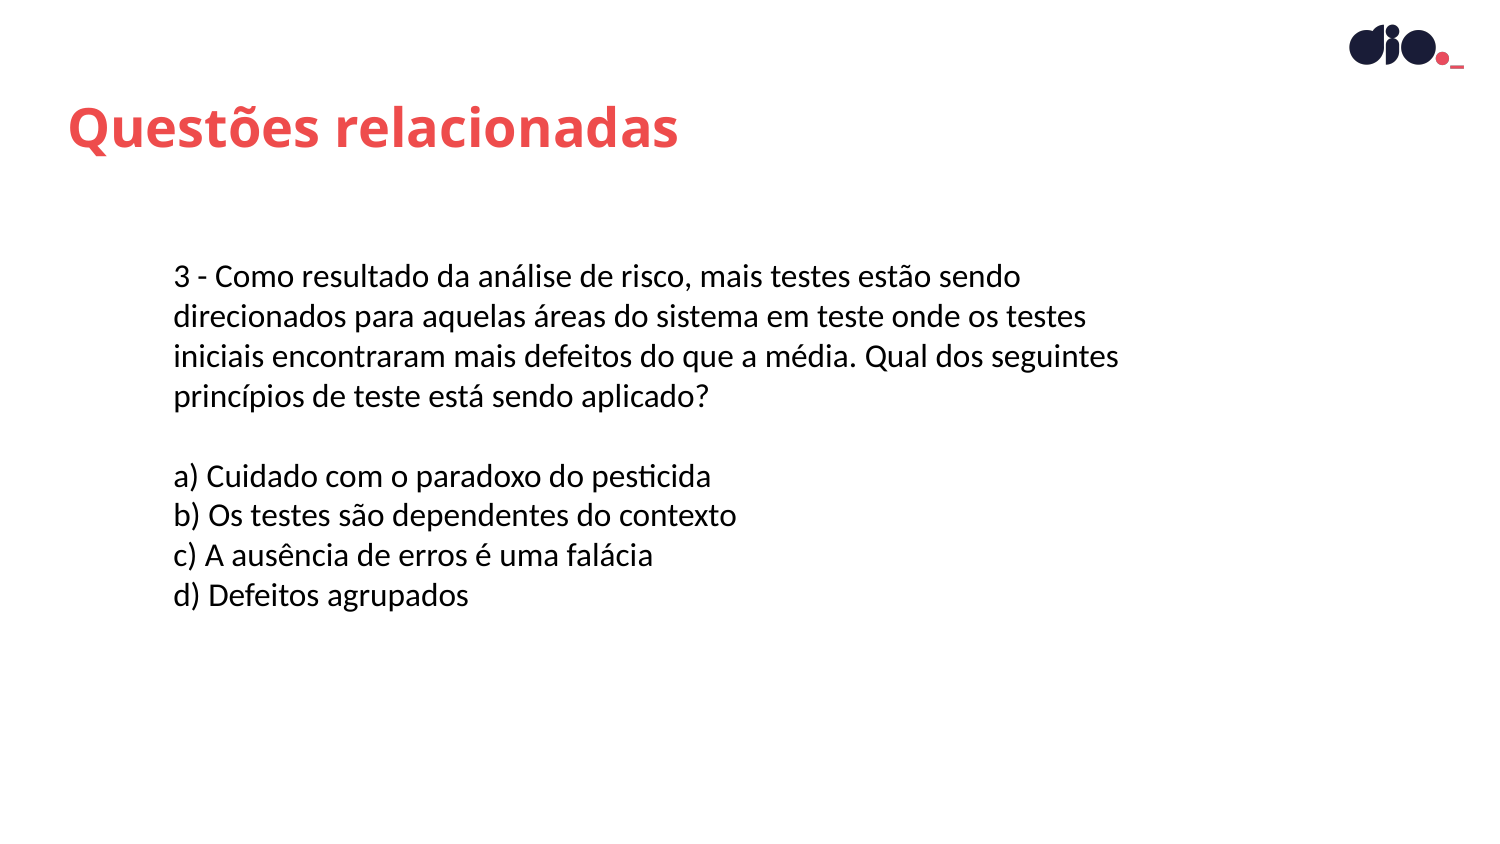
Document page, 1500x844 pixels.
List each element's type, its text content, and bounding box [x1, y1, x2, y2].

text_box Questões relacionadas [52, 51, 1268, 190]
picture [1334, 15, 1474, 78]
text_box 3 - Como resultado da análise de risco, mais testes estão sendo direcionados para aquelas áreas do sistema em teste onde os testes iniciais encontraram mais defeitos do que a média. Qual dos seguintes princípios de teste está sendo aplicado? a) Cuidado com o paradoxo do pesticida b) Os testes são dependentes do contexto c) A ausência de erros é uma falácia d) Defeitos agrupados [139, 239, 1156, 704]
